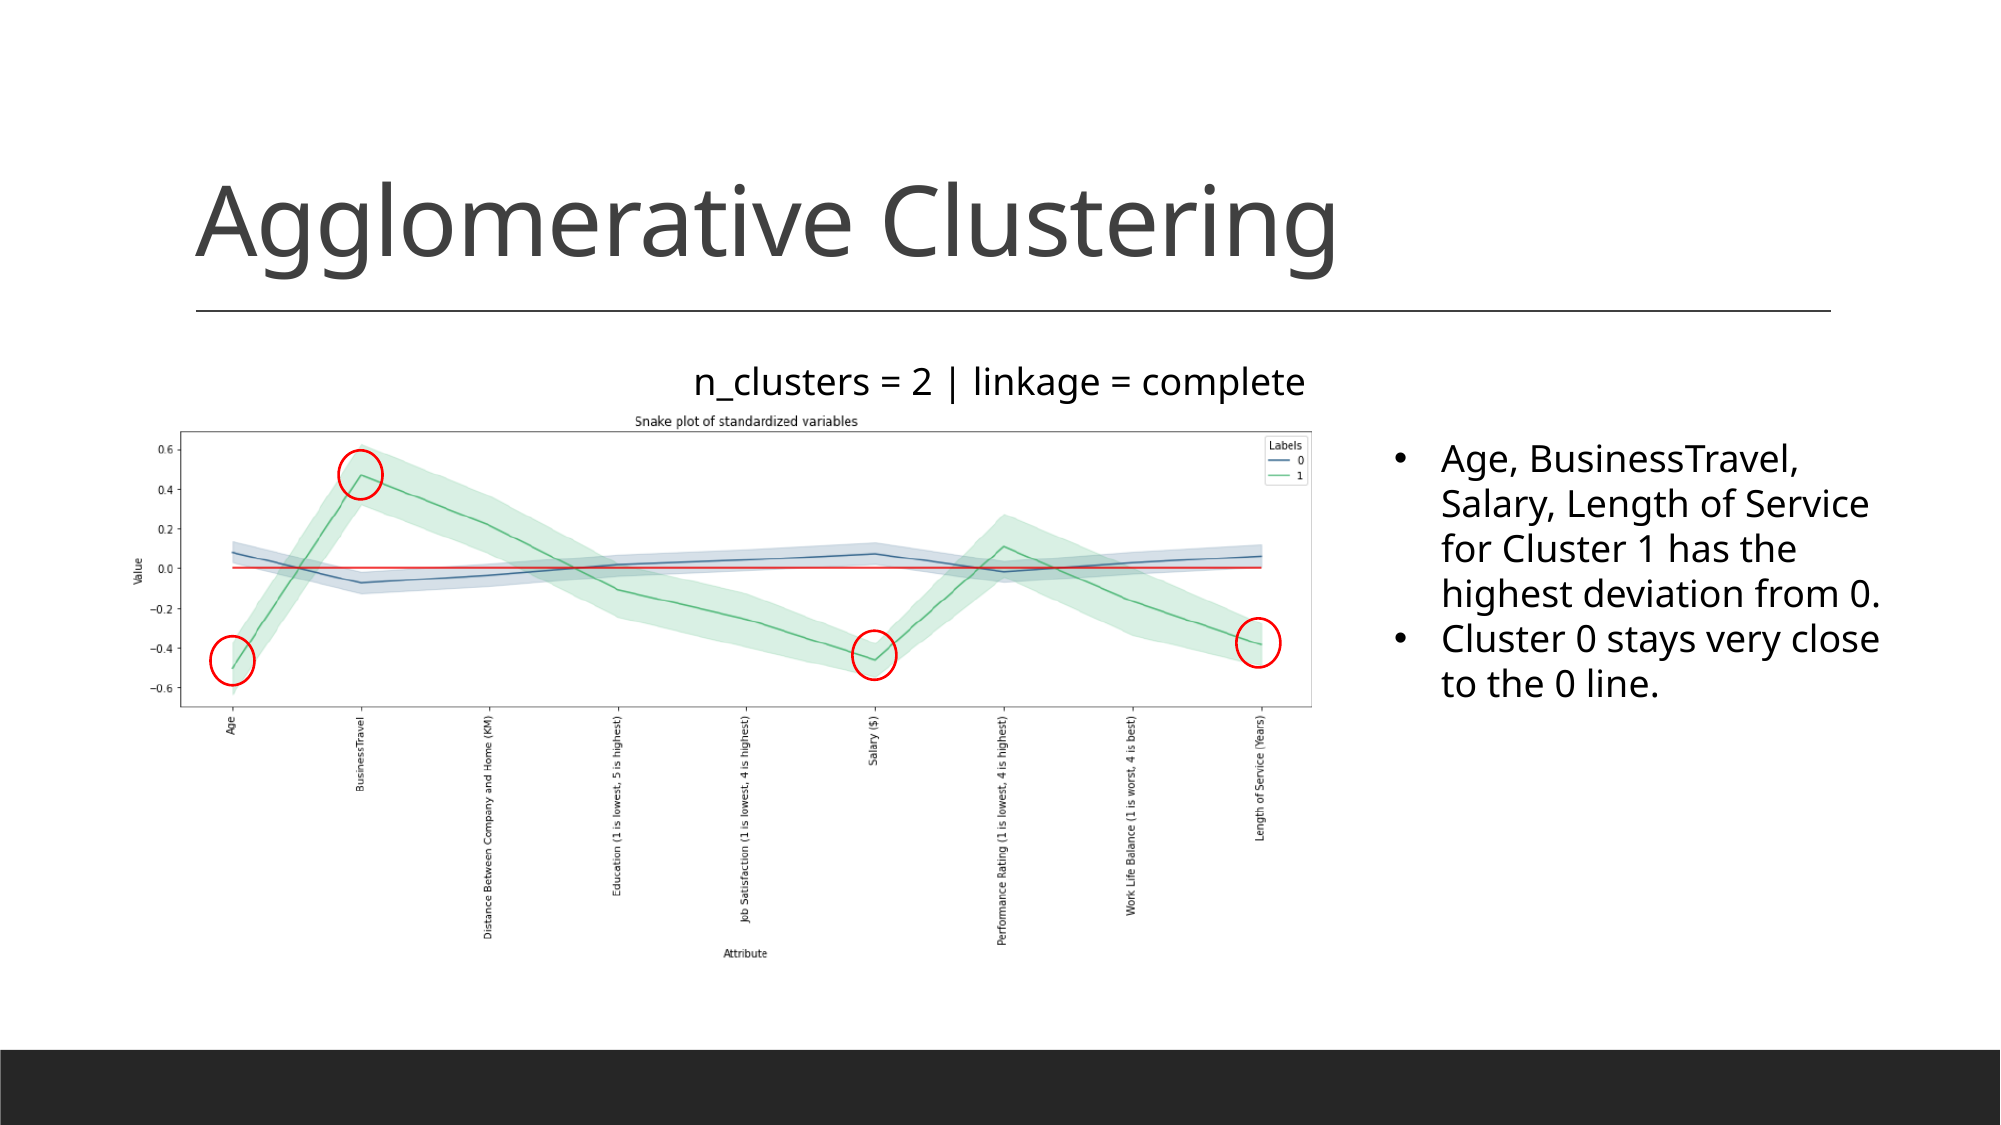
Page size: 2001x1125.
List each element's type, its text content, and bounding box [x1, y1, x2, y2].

title Agglomerative Clustering [180, 47, 1830, 285]
picture [129, 410, 1312, 960]
text_box n_clusters = 2 | linkage = complete [588, 350, 1412, 411]
text_box Age, BusinessTravel, Salary, Length of Service for Cluster 1 has the highest deviation from 0. Cluster 0 stays very close to the 0 line. [1379, 427, 1910, 712]
